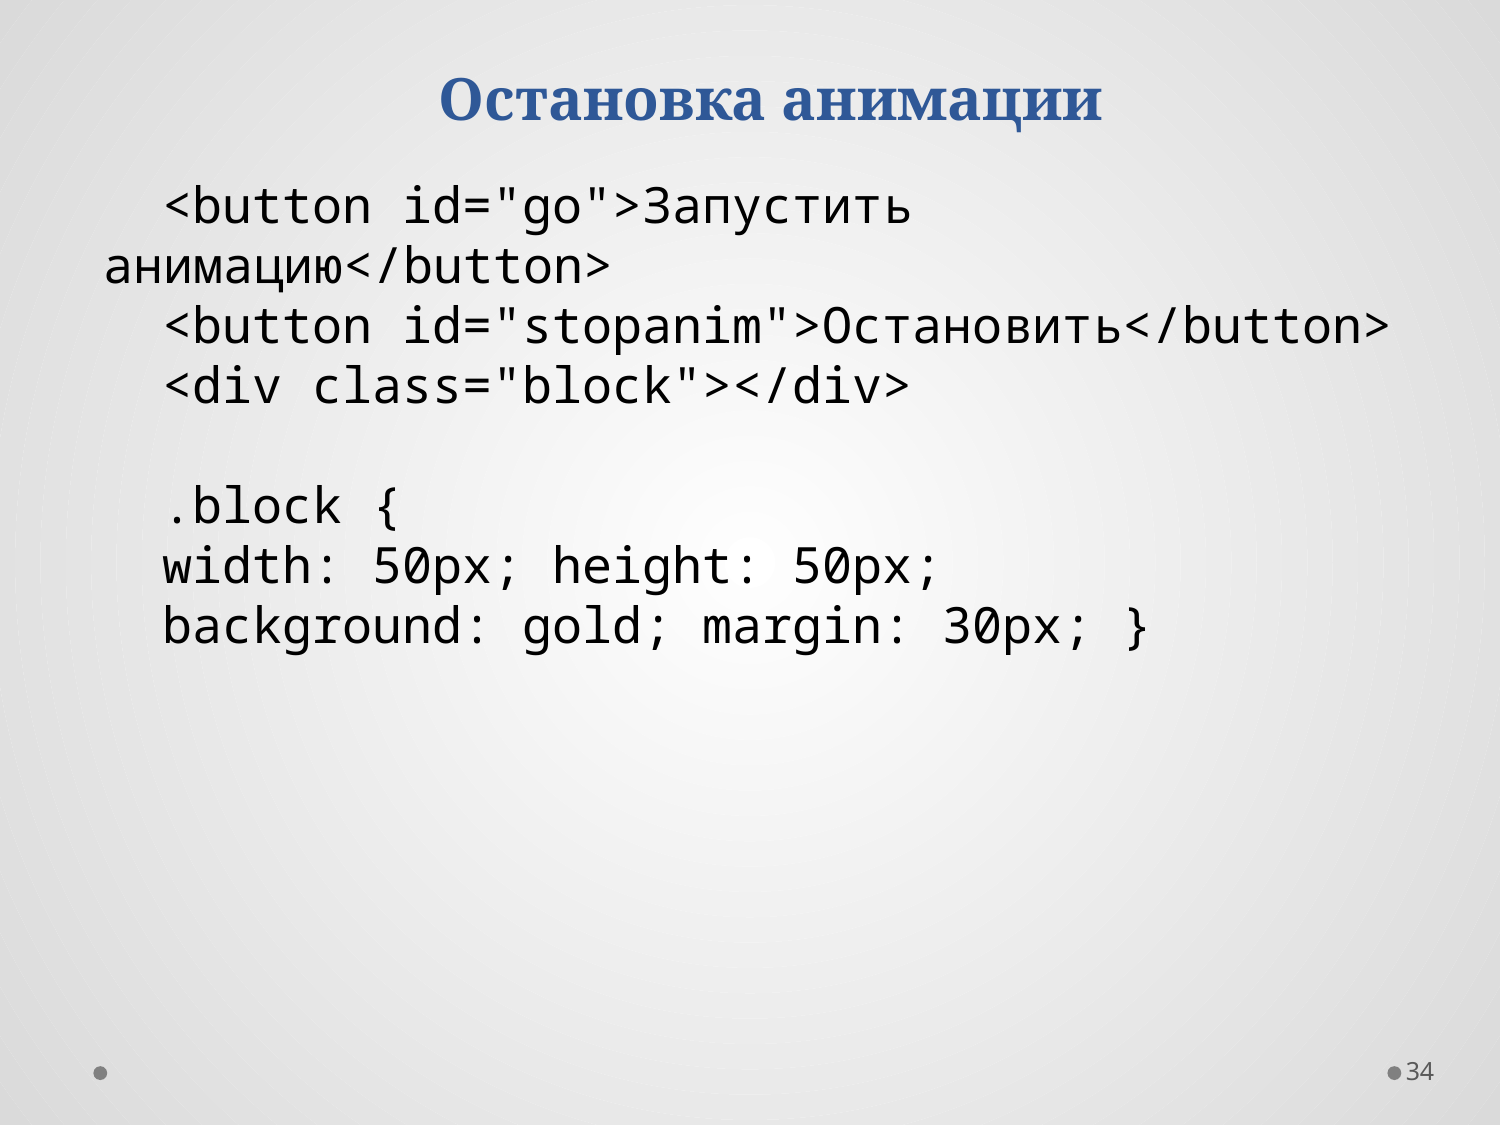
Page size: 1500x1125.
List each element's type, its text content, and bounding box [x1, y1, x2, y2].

text_box Остановка анимации [118, 54, 1424, 140]
text_box <button id="go">Запустить анимацию</button> <button id="stopanim">Остановить</button> <div class="block"></div> .block { width: 50px; height: 50px; background: gold; margin: 30px; } [88, 165, 1447, 661]
slide_number 34 [1401, 1042, 1494, 1103]
